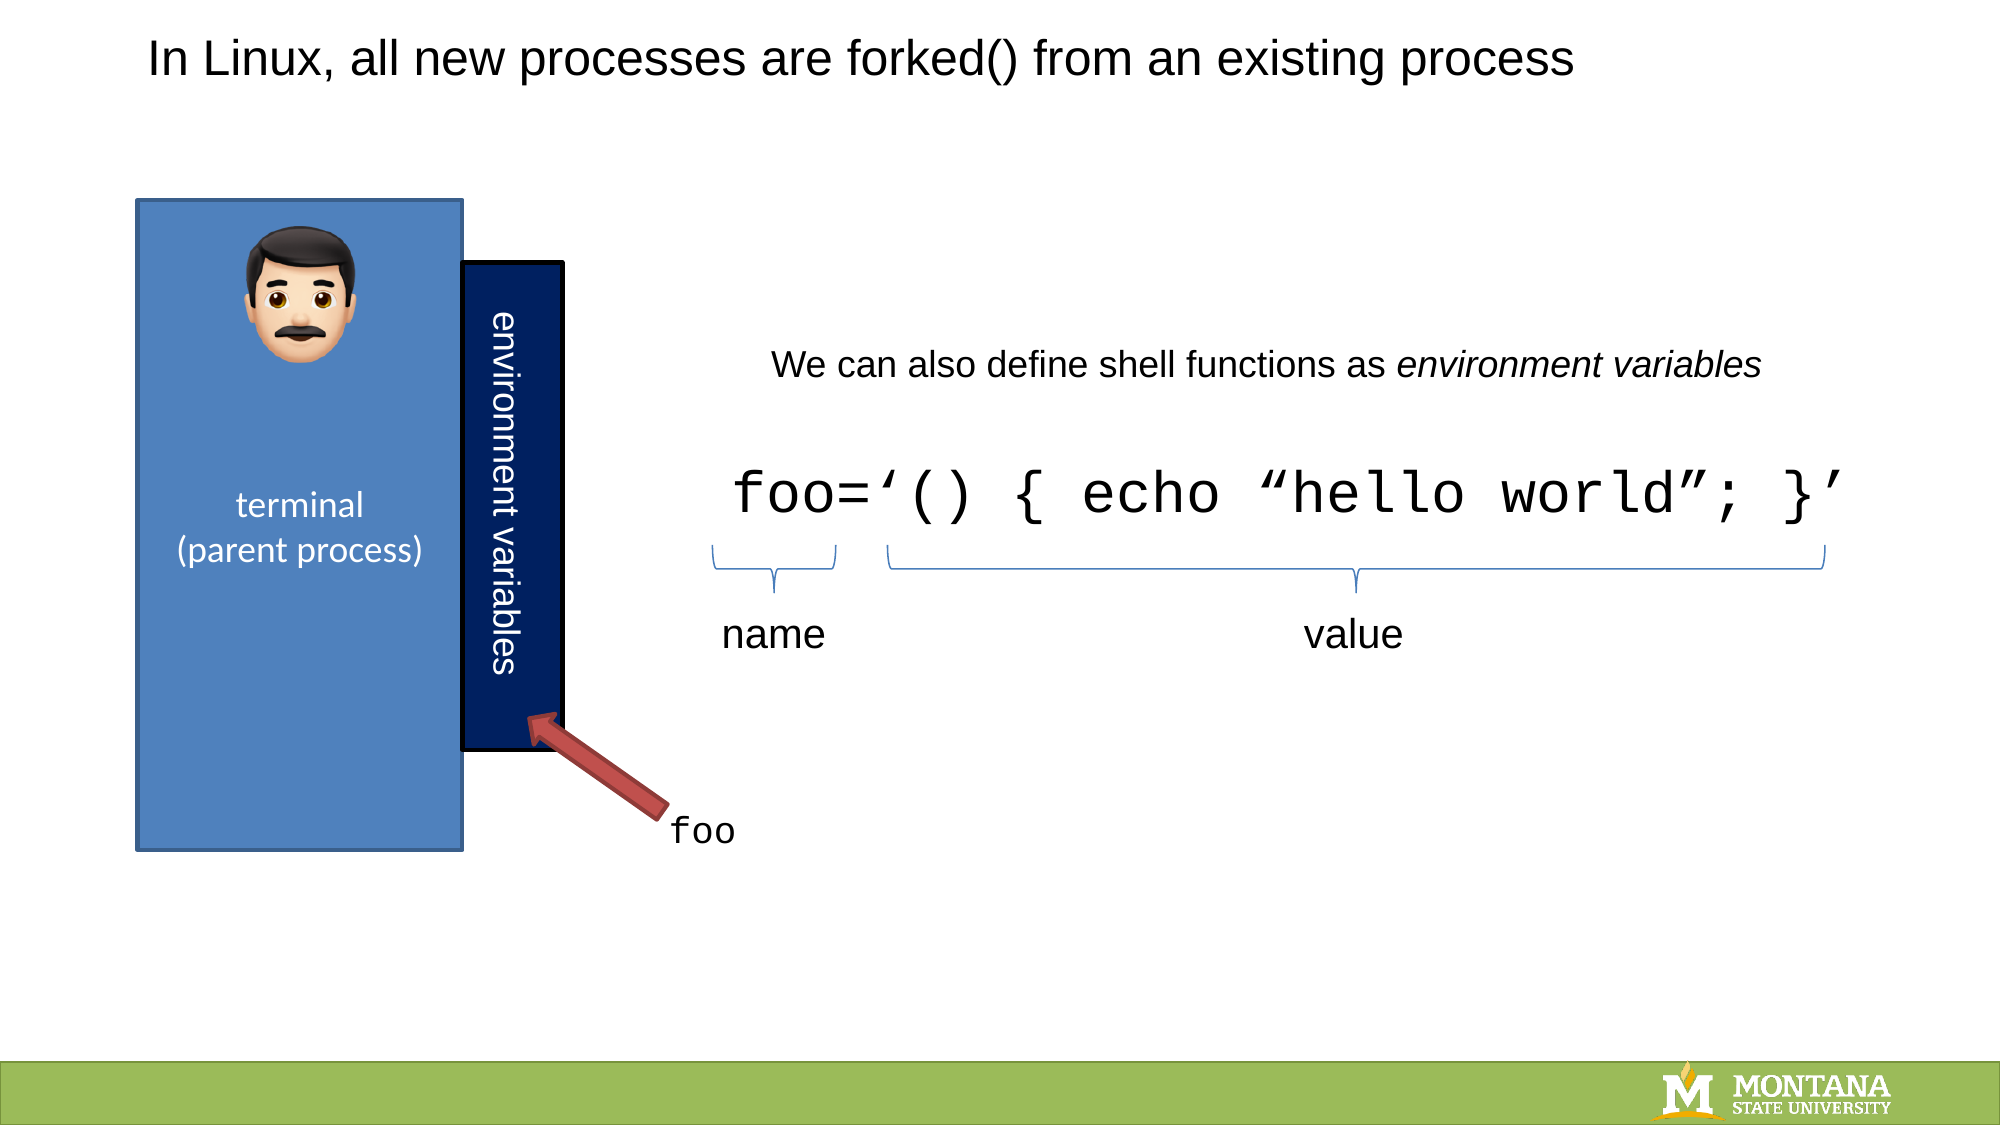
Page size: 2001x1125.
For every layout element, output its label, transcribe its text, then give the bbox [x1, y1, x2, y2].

text_box terminal (parent process) [135, 198, 464, 852]
text_box In Linux, all new processes are forked() from an existing process [132, 18, 1591, 94]
text_box [711, 544, 837, 594]
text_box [0, 1060, 1647, 1125]
text_box value [1289, 599, 1419, 664]
text_box [527, 711, 663, 821]
picture [1649, 1060, 1892, 1122]
text_box [460, 260, 565, 752]
text_box environment variables [478, 296, 539, 692]
picture [230, 224, 369, 363]
text_box foo [654, 798, 752, 859]
text_box We can also define shell functions as environment variables [756, 332, 1788, 393]
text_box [1892, 1060, 2000, 1125]
text_box [886, 544, 1826, 594]
text_box foo=‘() { echo “hello world”; }’ [716, 446, 1902, 532]
text_box name [706, 599, 842, 664]
